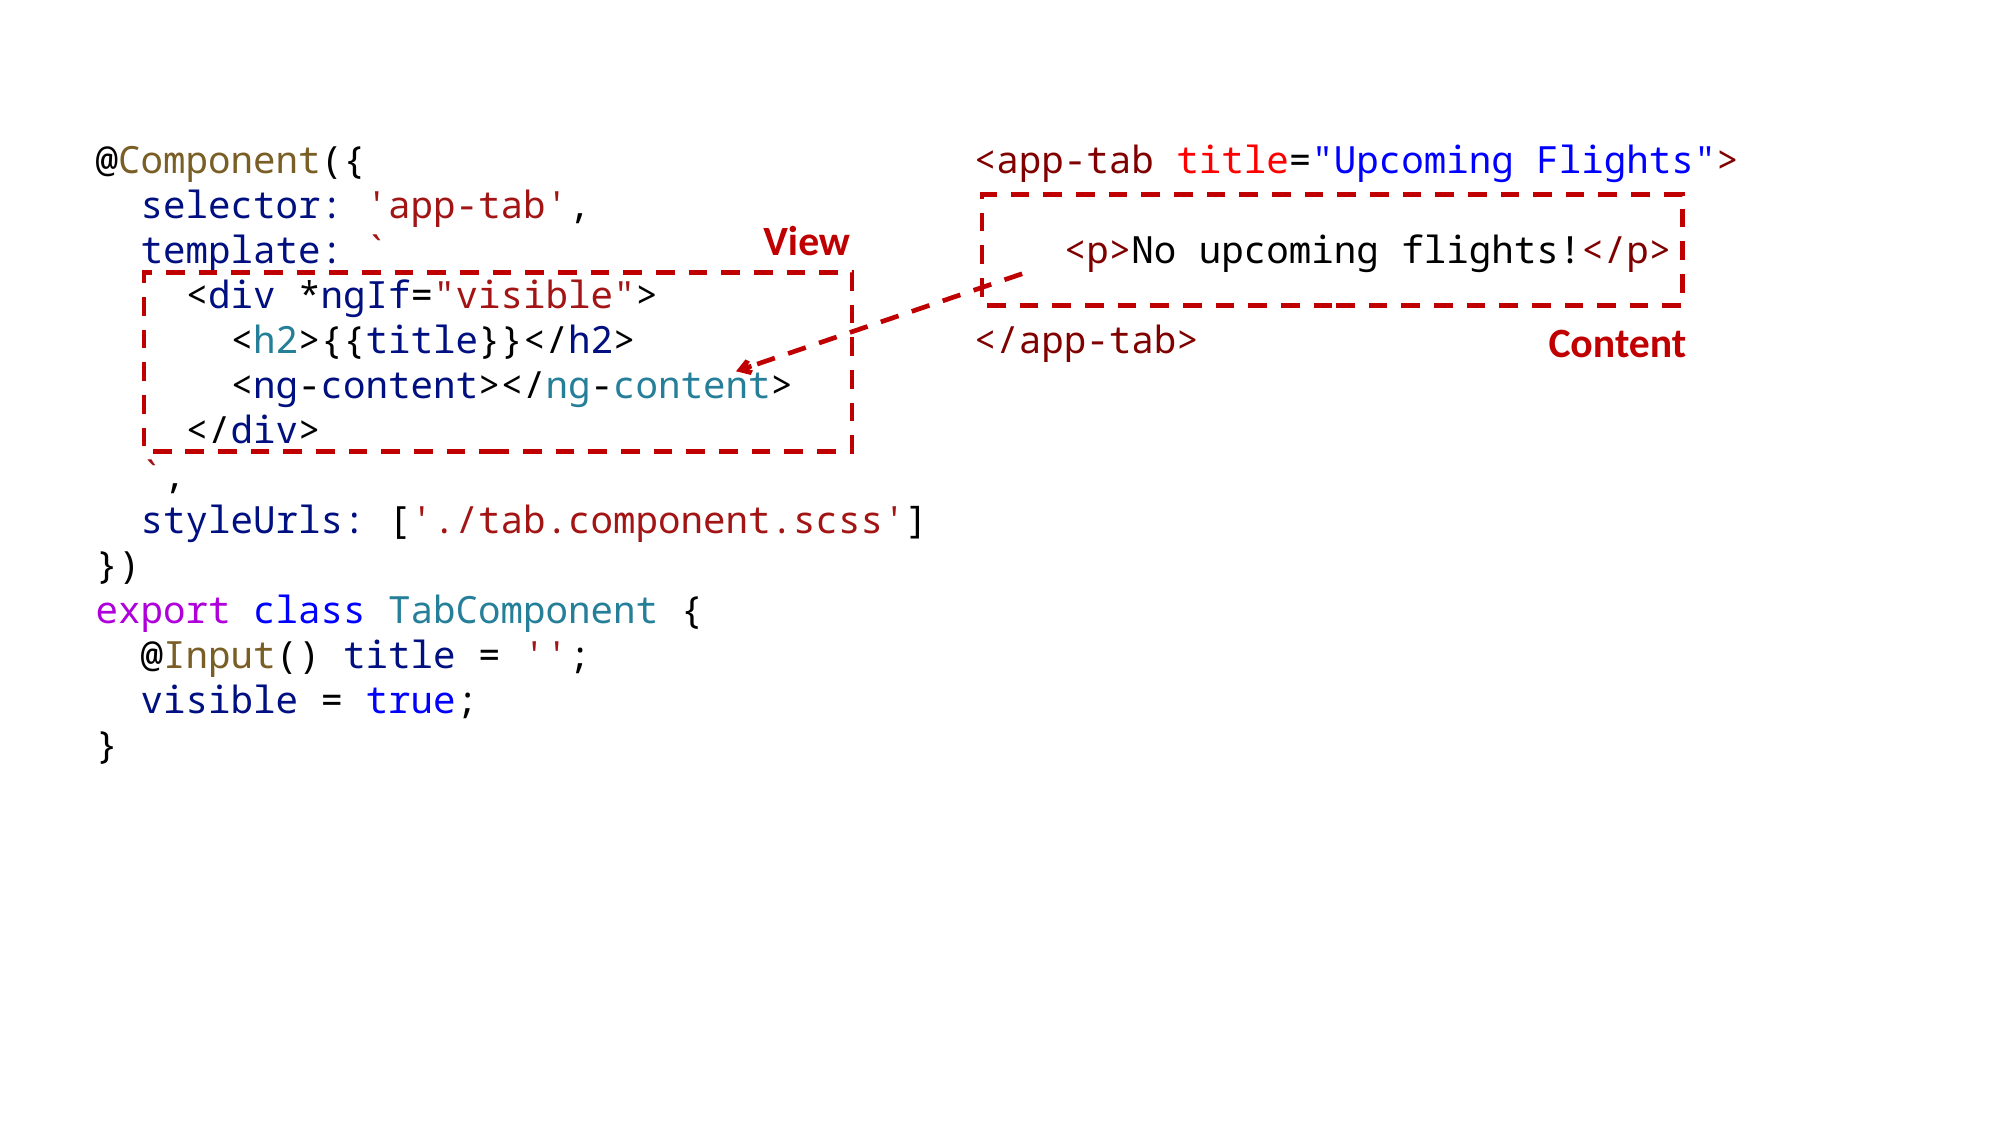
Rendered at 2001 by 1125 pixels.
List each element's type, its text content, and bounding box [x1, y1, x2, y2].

text_box [981, 194, 1683, 307]
text_box View [748, 206, 1083, 272]
text_box [143, 271, 853, 453]
text_box Content [1533, 308, 1868, 374]
text_box @Component({ selector: 'app-tab', template: ` <div *ngIf="visible"> <h2>{{title}}</h2> <ng-content></ng-content> </div> `, styleUrls: ['./tab.component.scss'] }) export class TabComponent { @Input() title = ''; visible = true; } [80, 128, 1081, 774]
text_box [735, 273, 1023, 372]
text_box <app-tab title="Upcoming Flights"> <p>No upcoming flights!</p> </app-tab> [959, 128, 1959, 369]
